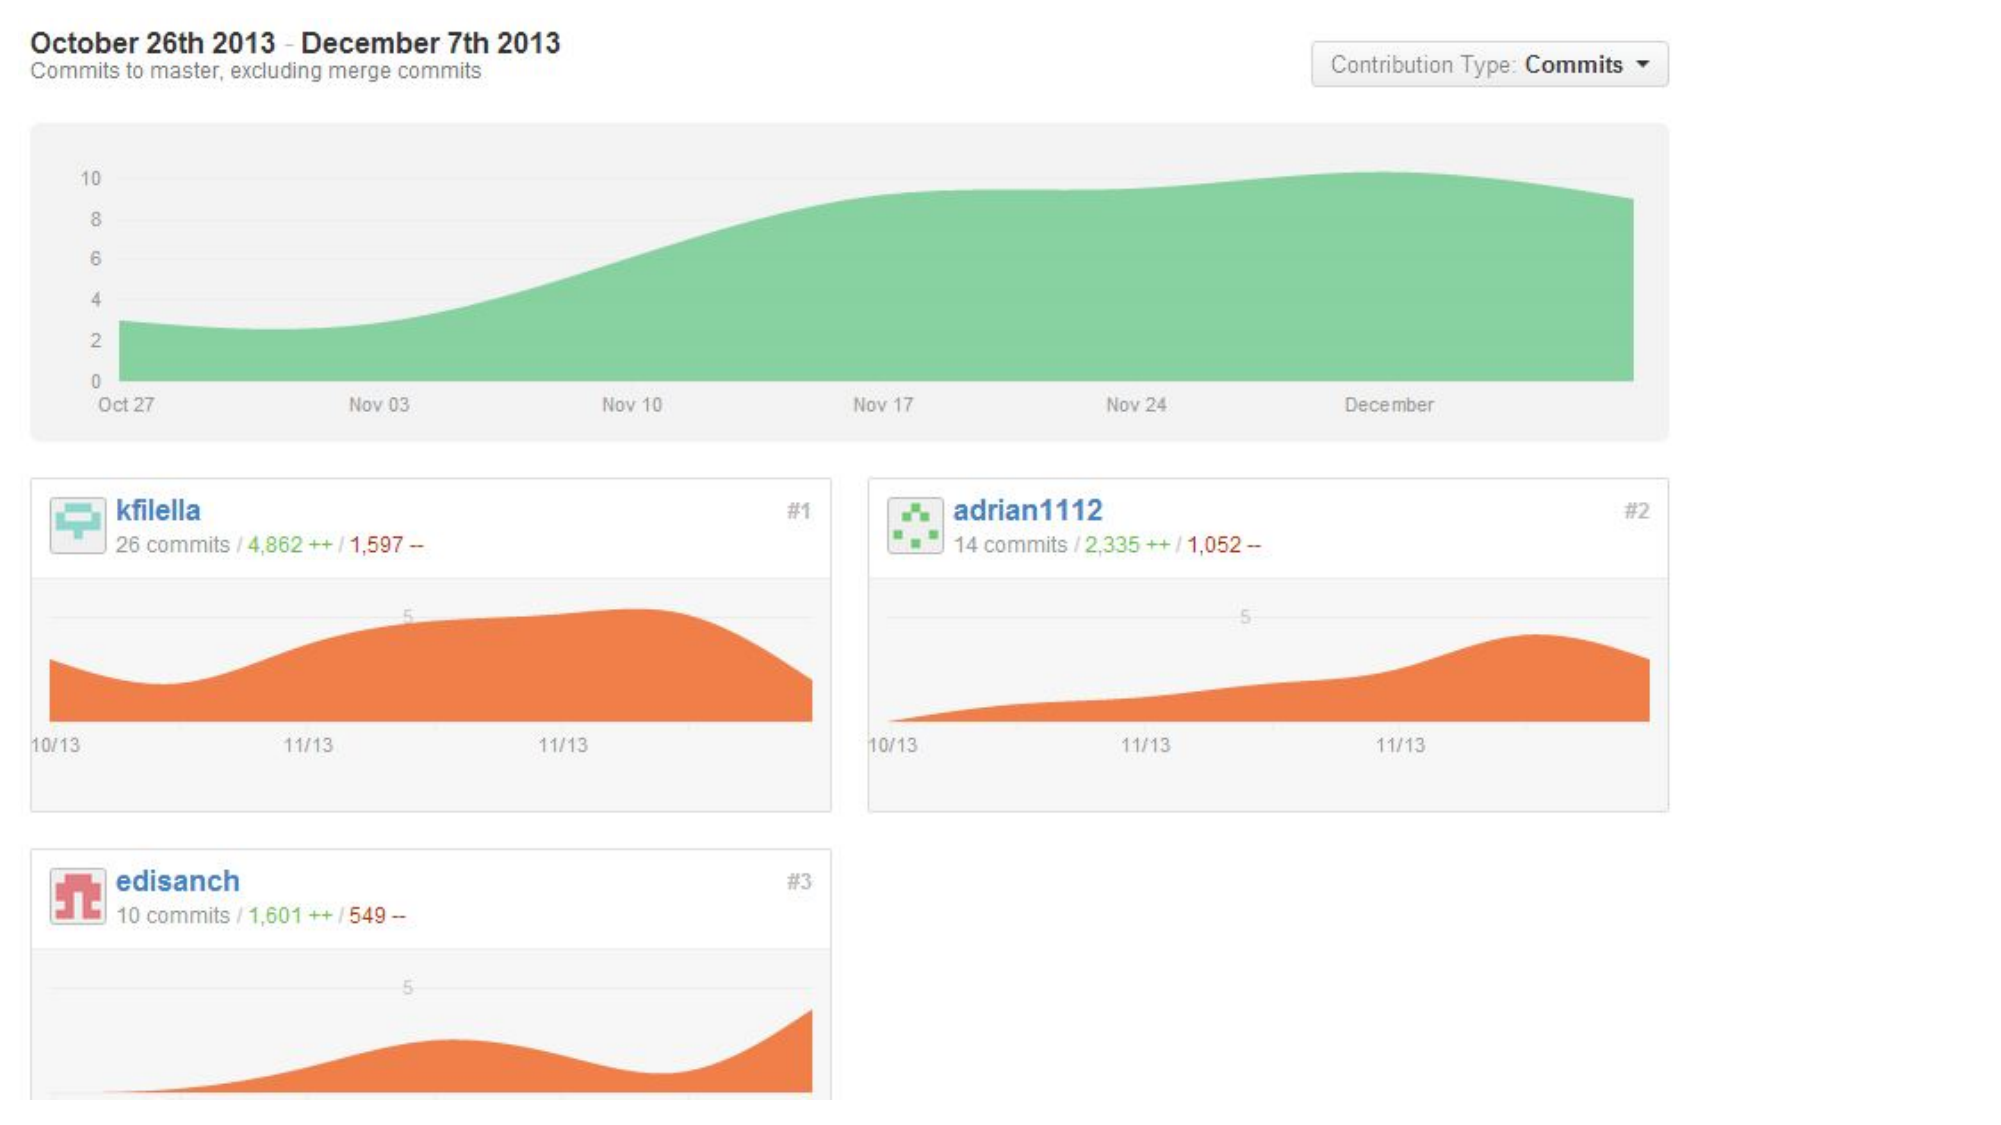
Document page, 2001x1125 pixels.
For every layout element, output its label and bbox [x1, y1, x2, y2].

picture [18, 18, 1684, 1100]
